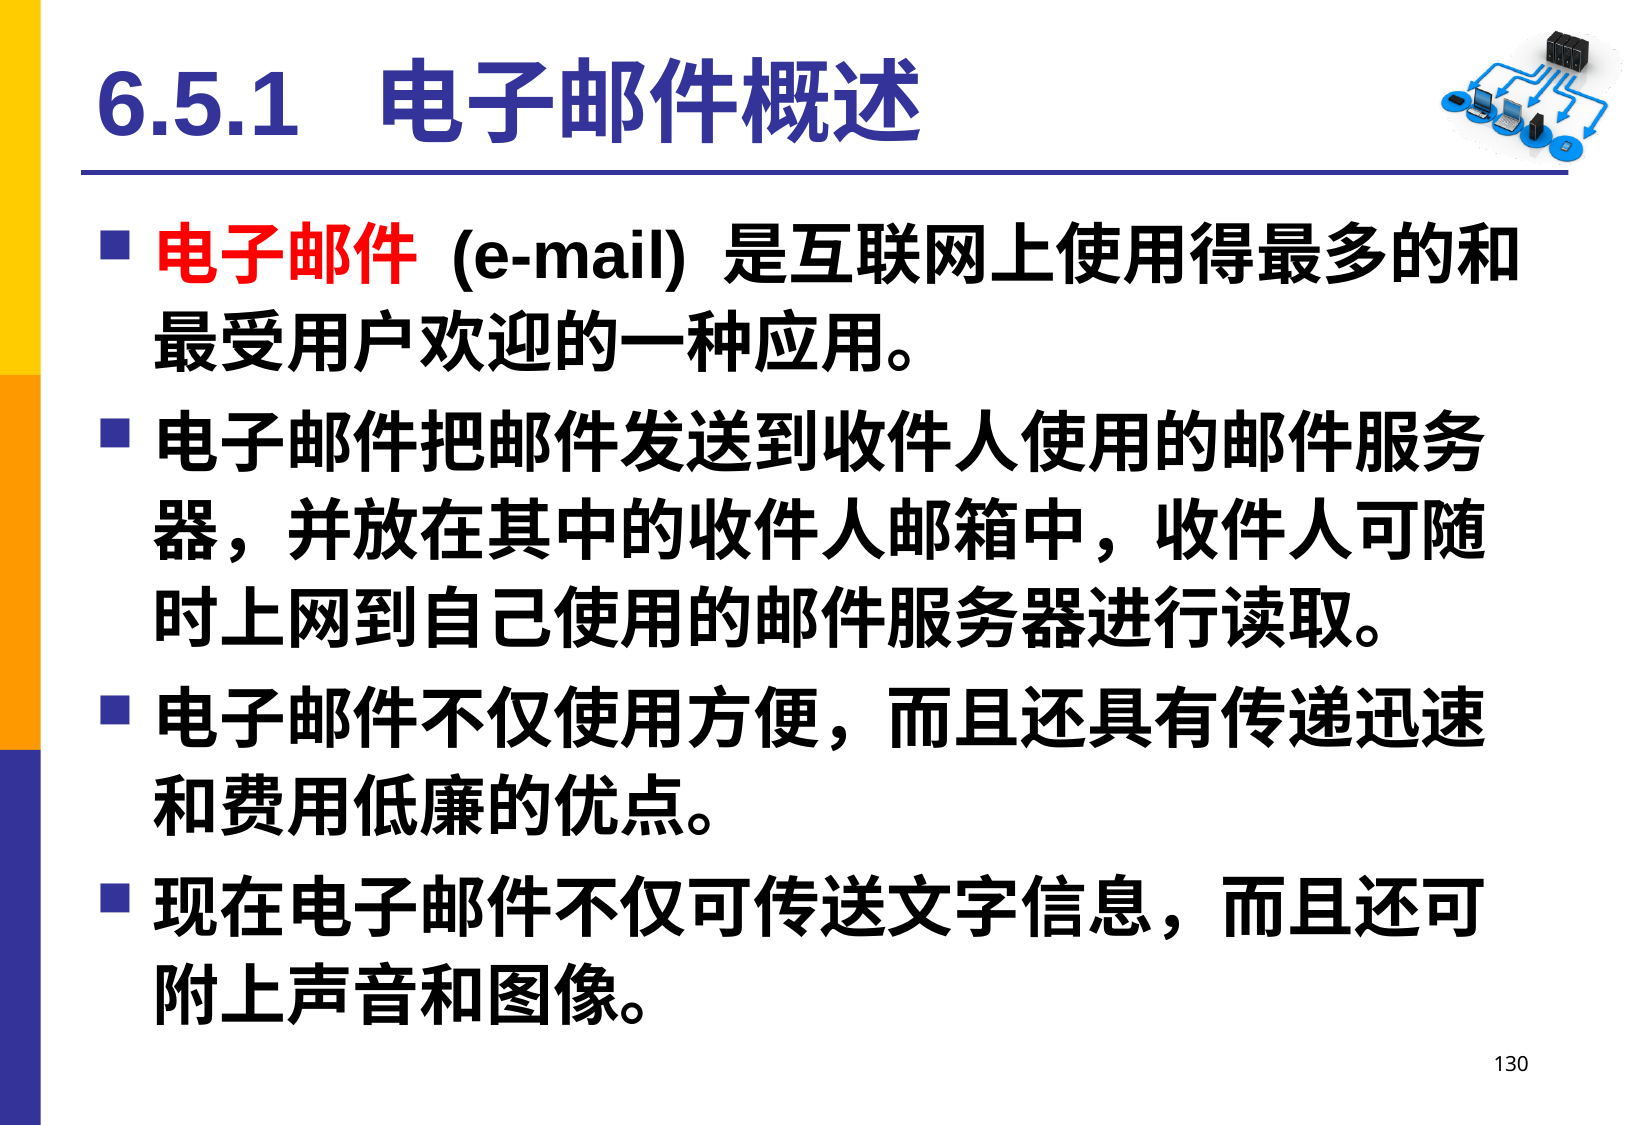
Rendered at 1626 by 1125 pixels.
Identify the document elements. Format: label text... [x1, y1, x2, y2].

picture [1438, 30, 1624, 165]
slide_number 130 [1164, 1042, 1544, 1118]
title 6.5.1 电子邮件概述 [81, 30, 1569, 161]
list 电子邮件 (e-mail) 是互联网上使用得最多的和最受用户欢迎的一种应用。 电子邮件把邮件发送到收件人使用的邮件服务器，并放在其中的收件人邮箱中，收件人可随时上网到自己使用的邮件服务器进行读取。 电子邮件不仅使用方便，而且还具有传递迅速和费用低廉的优点。 现在电子邮件不仅可传送文字信息，而且还可附上声音和图像。 [81, 196, 1569, 1006]
